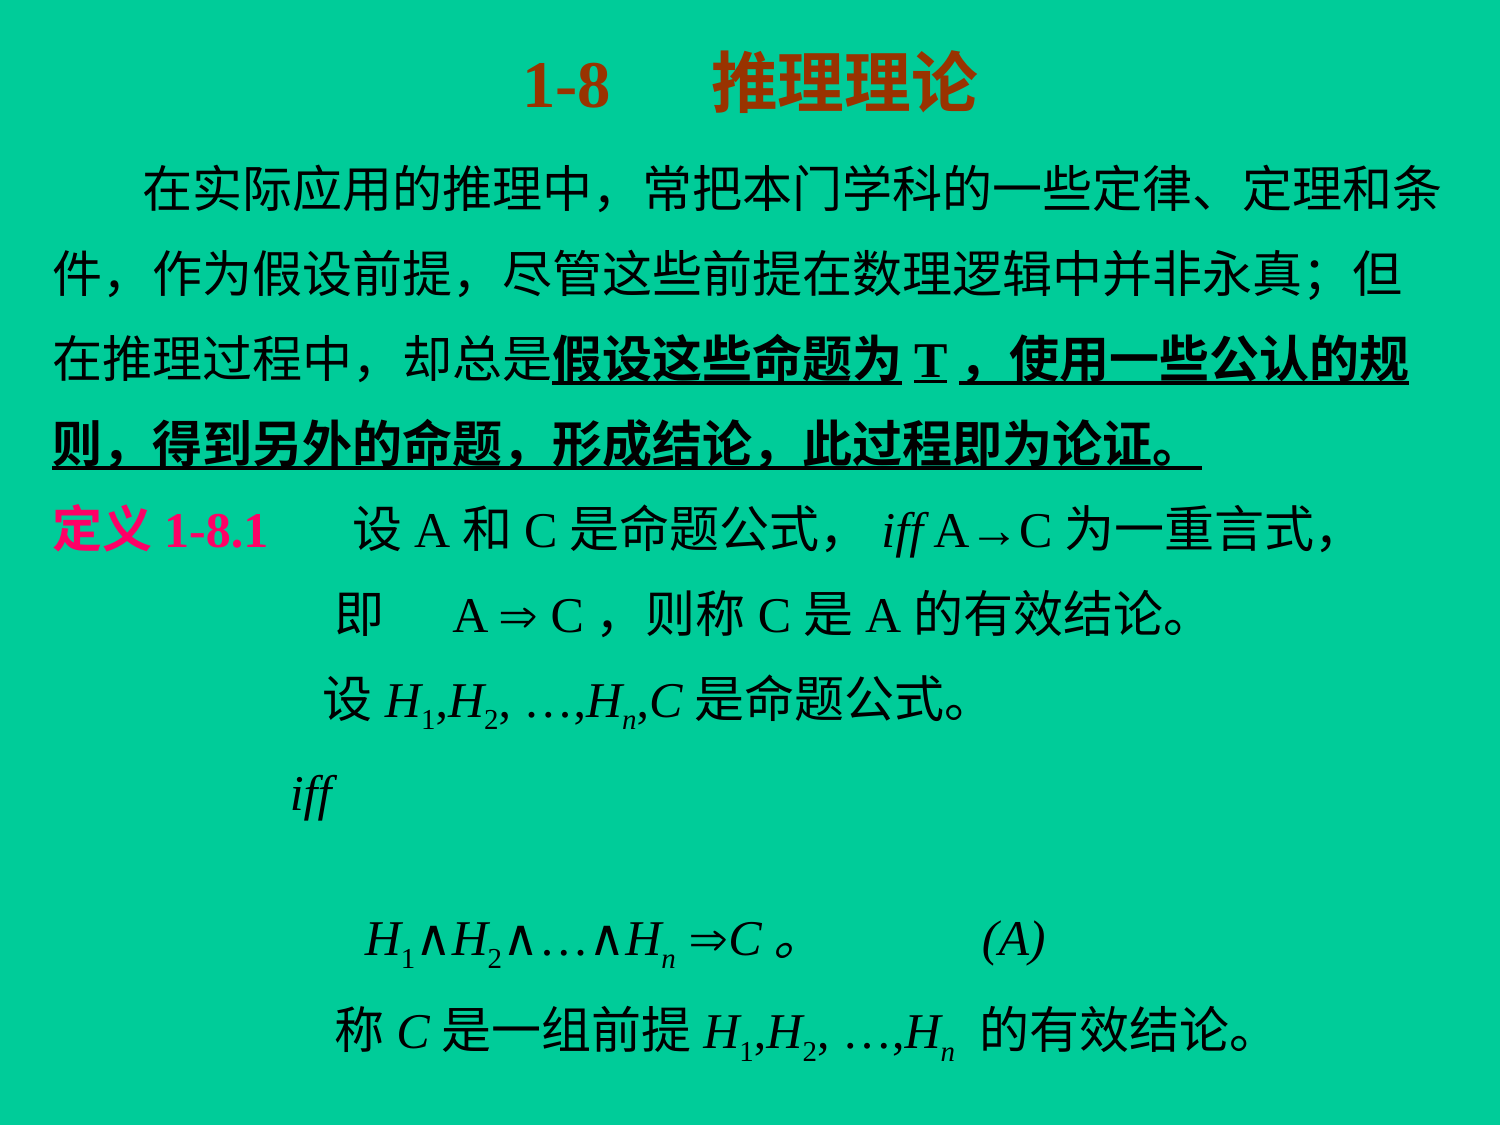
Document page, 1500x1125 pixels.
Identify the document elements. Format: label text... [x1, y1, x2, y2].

title 1-8 推理理论 [112, 37, 1388, 125]
text_box 在实际应用的推理中，常把本门学科的一些定律、定理和条 件，作为假设前提，尽管这些前提在数理逻辑中并非永真；但 在推理过程中，却总是假设这些命题为T，使用一些公认的规 则，得到另外的命题，形成结论，此过程即为论证。 定义1-8.1 设A和C是命题公式，iff A→C为一重言式， 即 A  C，则称C是A的有效结论。 设H1,H2, …,Hn,C是命题公式。 iff H1∧H2∧…∧Hn C。 (A) 称C是一组前提H1,H2, …,Hn 的有效结论。 [37, 149, 1463, 1075]
